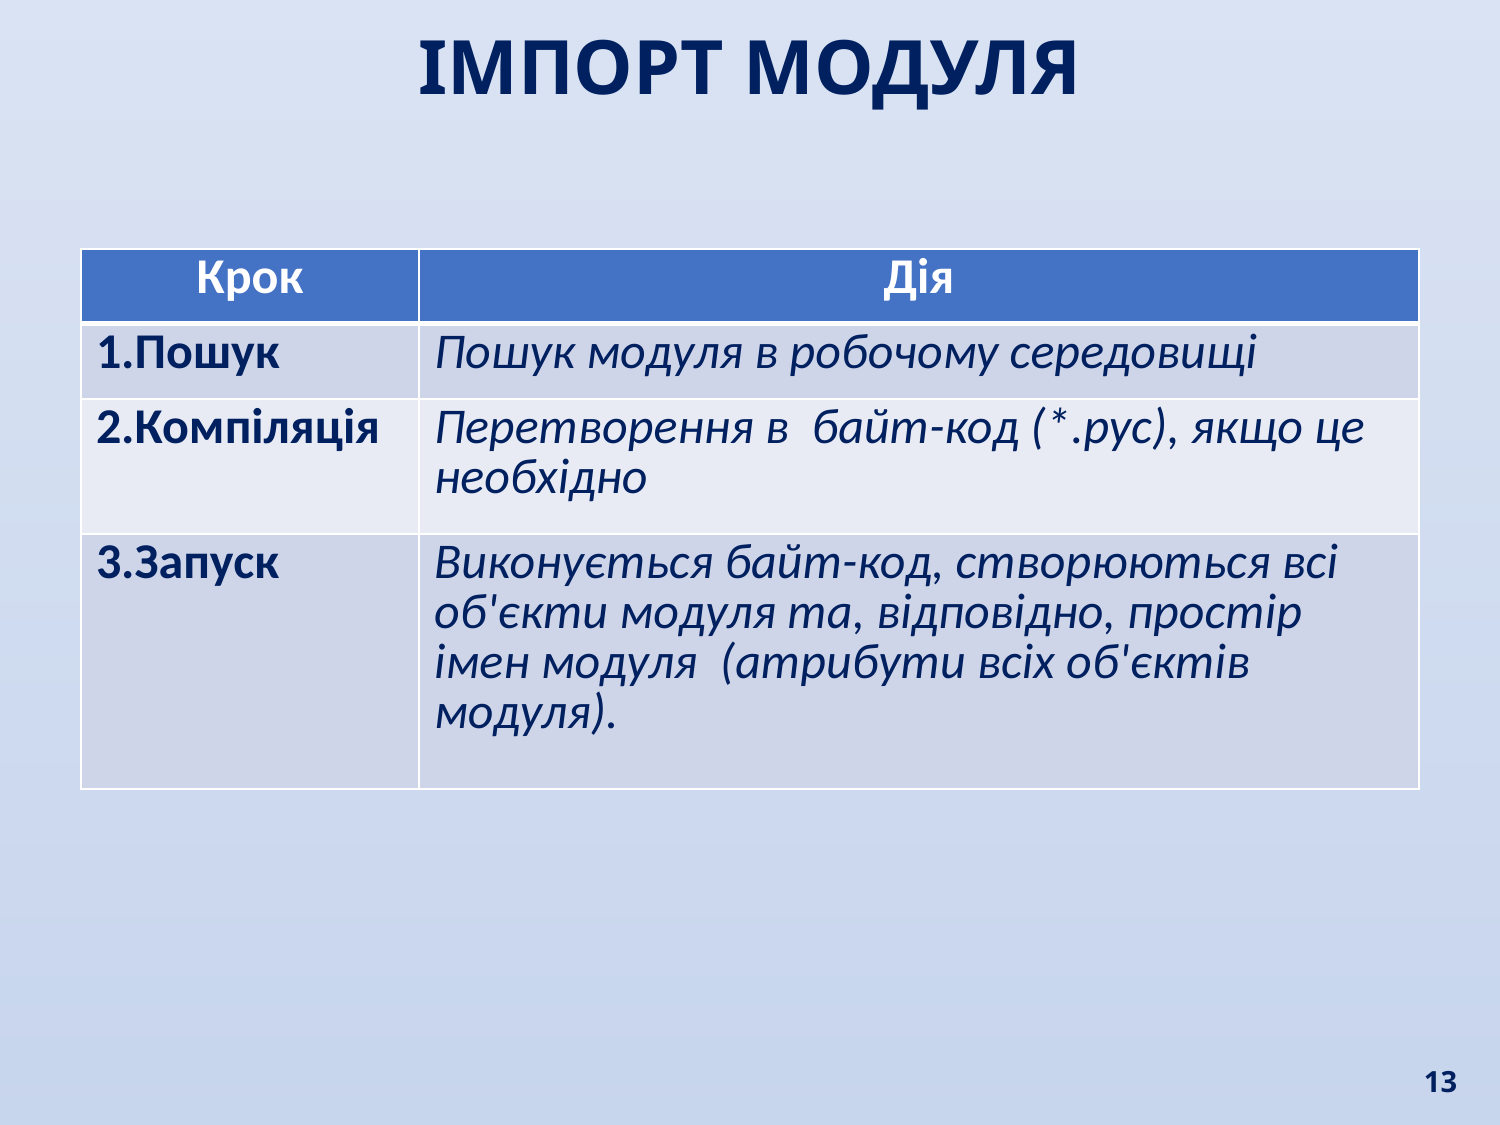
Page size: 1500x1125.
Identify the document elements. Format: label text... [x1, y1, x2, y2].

text_box ІМПОРТ МОДУЛЯ [17, 12, 1483, 118]
table_header Дія [420, 250, 1418, 321]
table_cell Пошук модуля в робочому середовищі [420, 326, 1418, 398]
table_cell 2.Компіляція [82, 400, 418, 533]
table_cell 1.Пошук [82, 326, 418, 398]
table_header Крок [82, 250, 418, 321]
table_cell 3.Запуск [82, 535, 418, 788]
table_cell Перетворення в байт-код (*.pyc), якщо це необхідно [420, 400, 1418, 533]
text_box 13 [1399, 1035, 1473, 1111]
table_cell Виконується байт-код, створюються всі об'єкти модуля та, відповідно, простір імен модуля (атрибути всіх об'єктів модуля). [420, 535, 1418, 788]
